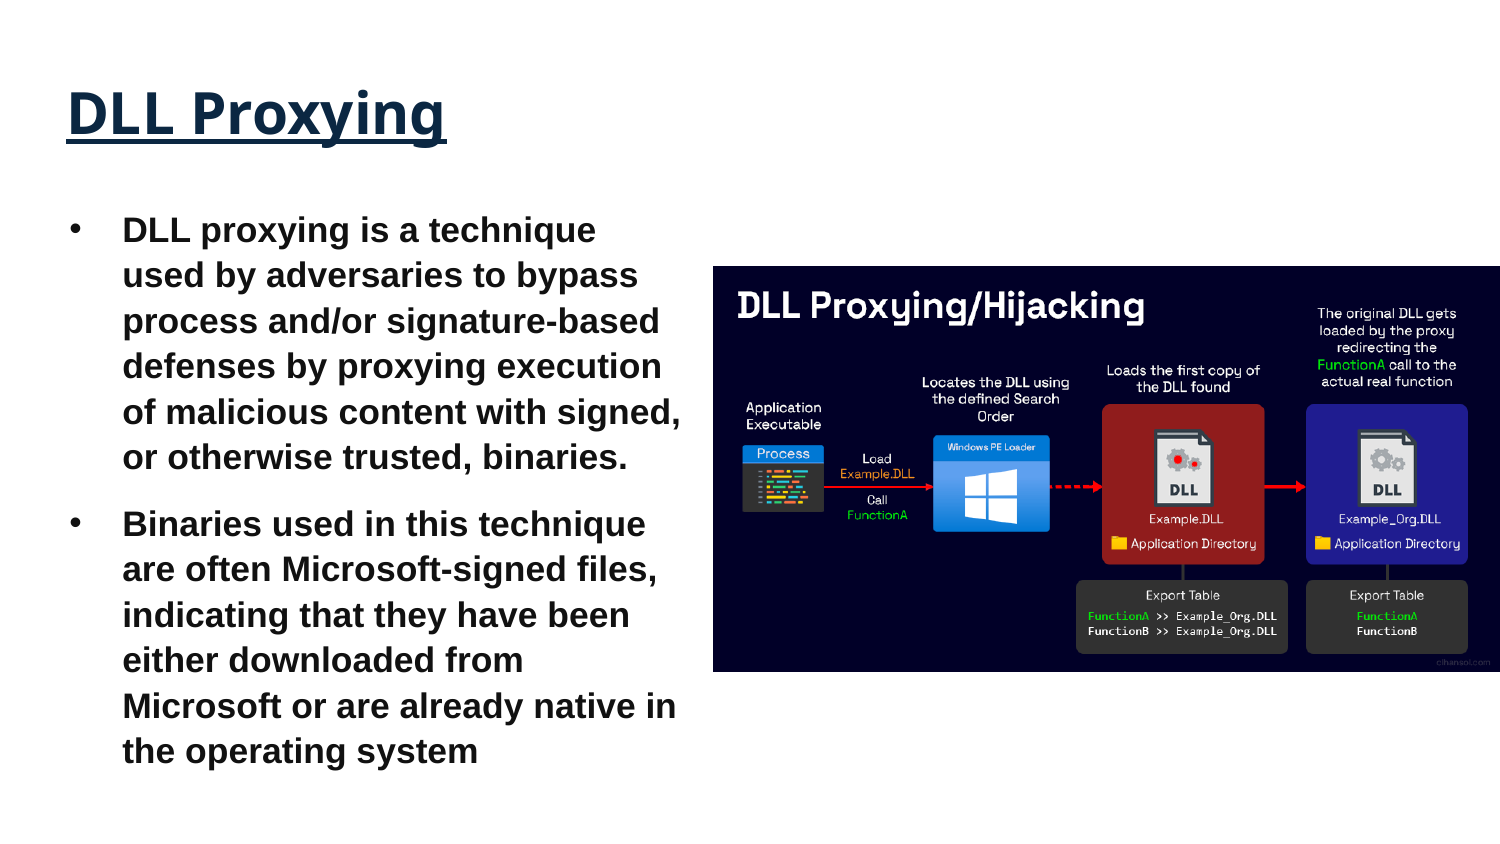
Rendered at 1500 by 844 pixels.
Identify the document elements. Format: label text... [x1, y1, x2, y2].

picture [713, 266, 1500, 672]
title DLL Proxying [51, 72, 1449, 167]
list DLL proxying is a technique used by adversaries to bypass process and/or signature-based defenses by proxying execution of malicious content with signed, or otherwise trusted, binaries. Binaries used in this technique are often Microsoft-signed files, indicating that they have been either downloaded from Microsoft or are already native in the operating system [51, 189, 699, 820]
